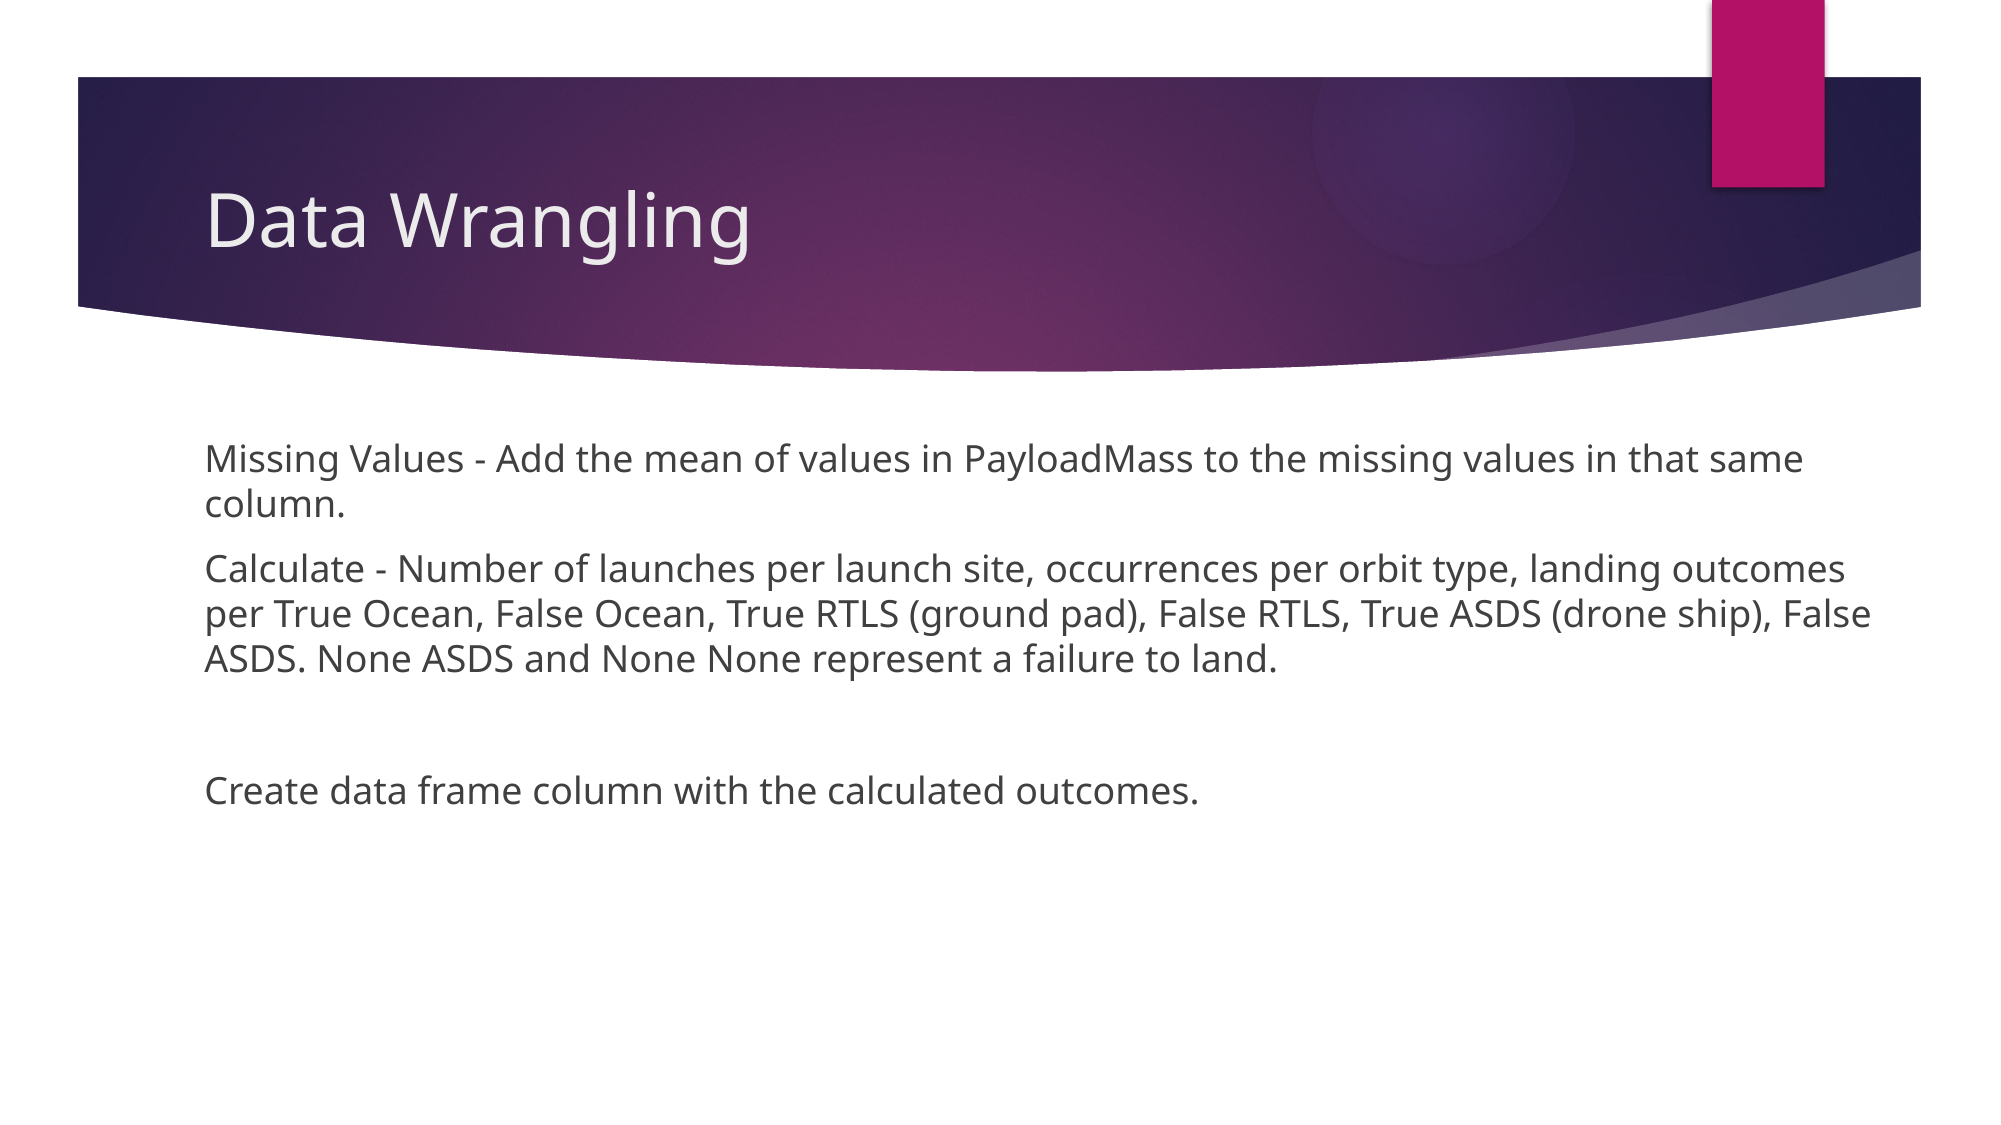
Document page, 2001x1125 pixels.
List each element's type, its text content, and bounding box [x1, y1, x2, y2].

title Data Wrangling [189, 159, 1627, 276]
list Missing Values - Add the mean of values in PayloadMass to the missing values in that same column. Calculate - Number of launches per launch site, occurrences per orbit type, landing outcomes per True Ocean, False Ocean, True RTLS (ground pad), False RTLS, True ASDS (drone ship), False ASDS. None ASDS and None None represent a failure to land. Create data frame column with the calculated outcomes. [189, 427, 1907, 988]
